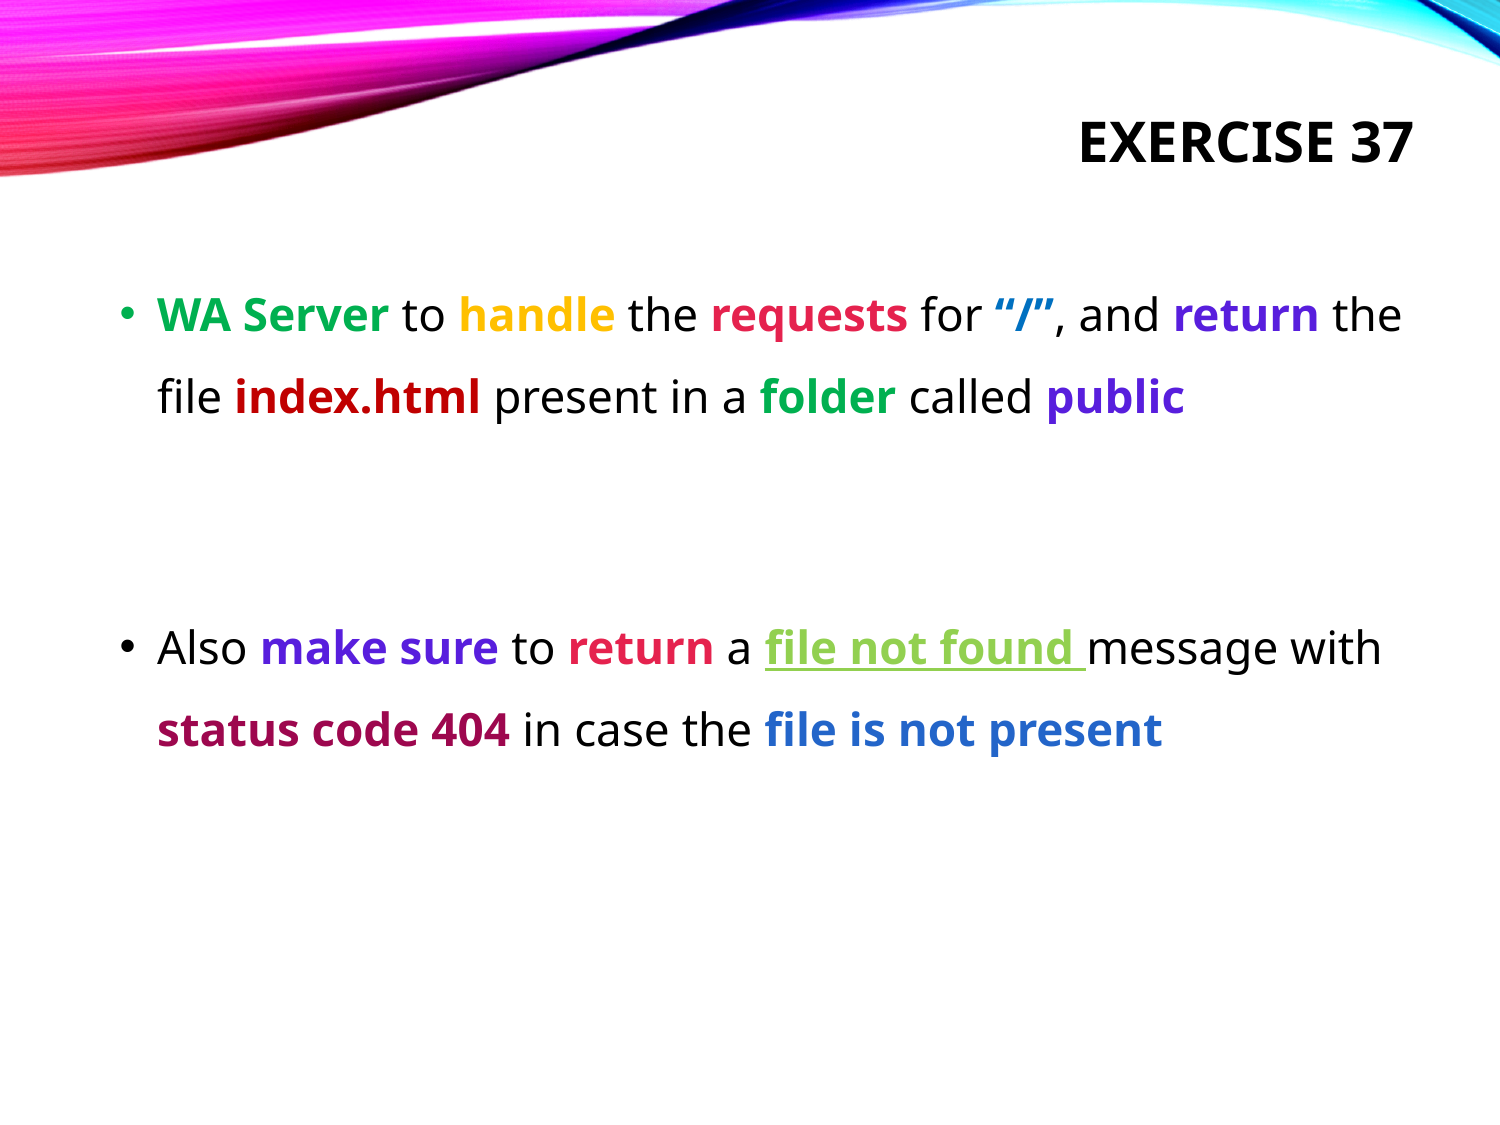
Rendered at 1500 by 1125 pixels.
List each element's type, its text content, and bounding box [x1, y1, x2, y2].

list WA Server to handle the requests for “/”, and return the file index.html present in a folder called public Also make sure to return a file not found message with status code 404 in case the file is not present [29, 250, 1475, 1111]
picture [0, 0, 1500, 178]
title Exercise 37 [383, 38, 1431, 250]
